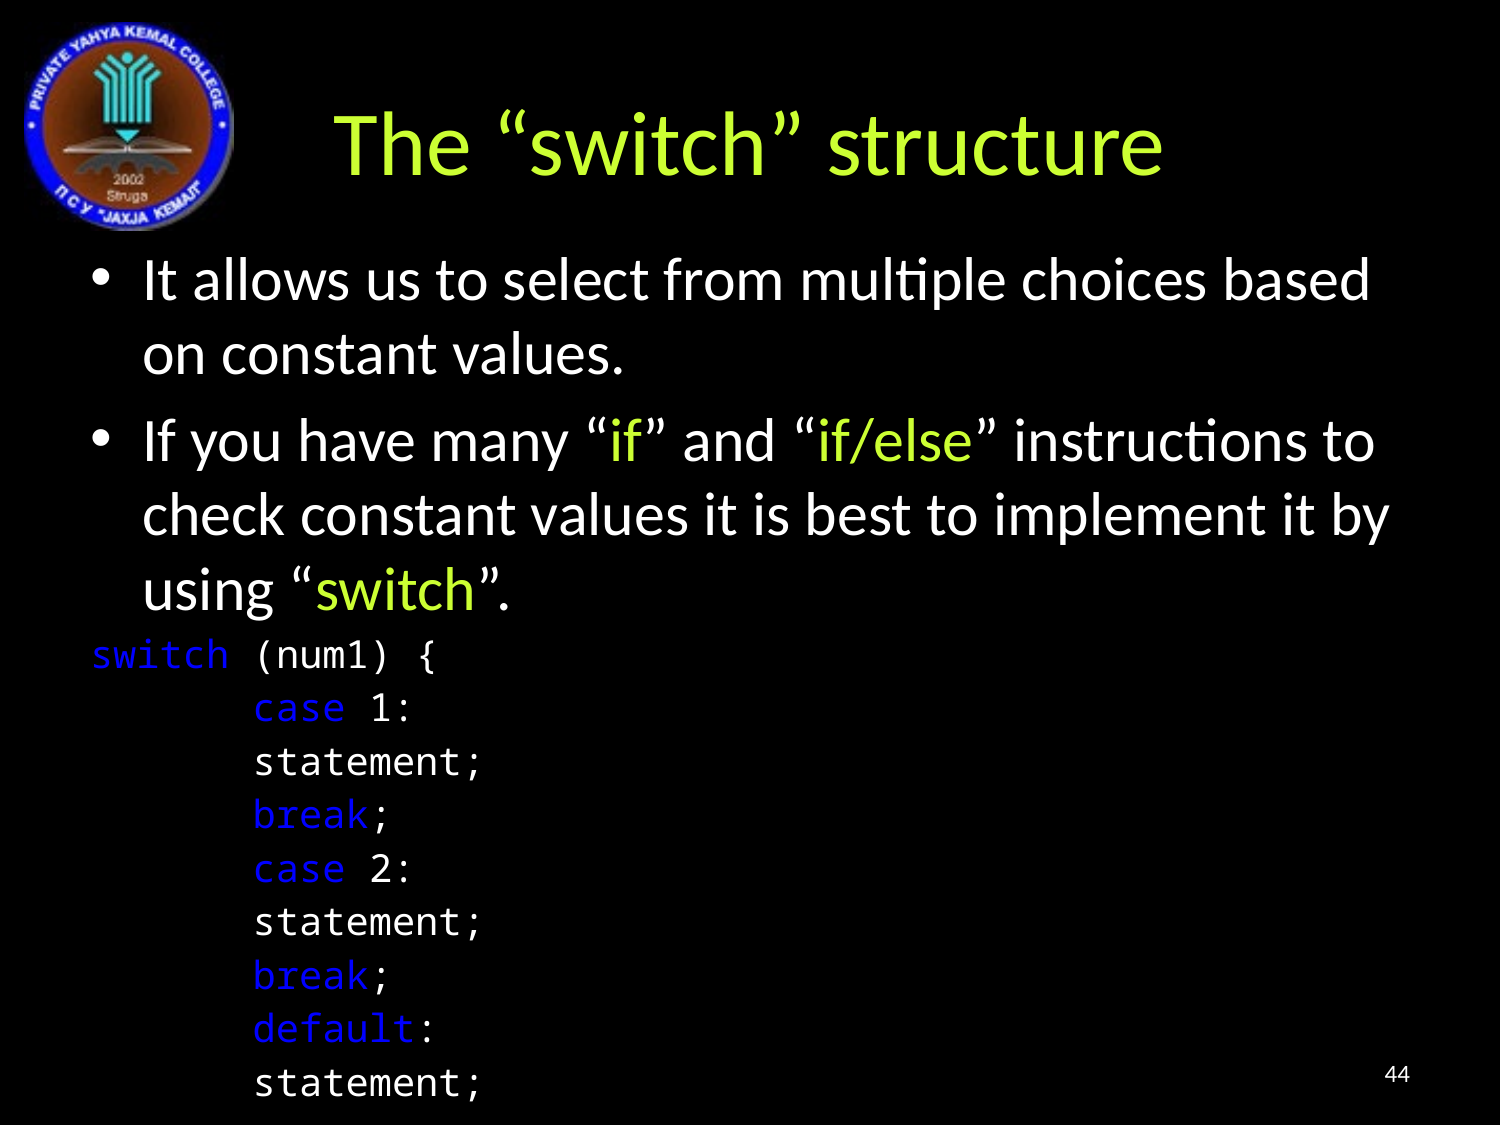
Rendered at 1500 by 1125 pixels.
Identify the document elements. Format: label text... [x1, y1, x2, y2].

title The “switch” structure [238, 45, 1425, 230]
picture [24, 21, 234, 231]
slide_number 44 [1074, 1042, 1425, 1103]
list It allows us to select from multiple choices based on constant values. If you have many “if” and “if/else” instructions to check constant values it is best to implement it by using “switch”. switch (num1) { case 1: statement; break; case 2: statement; break; default: statement; [75, 230, 1425, 1113]
